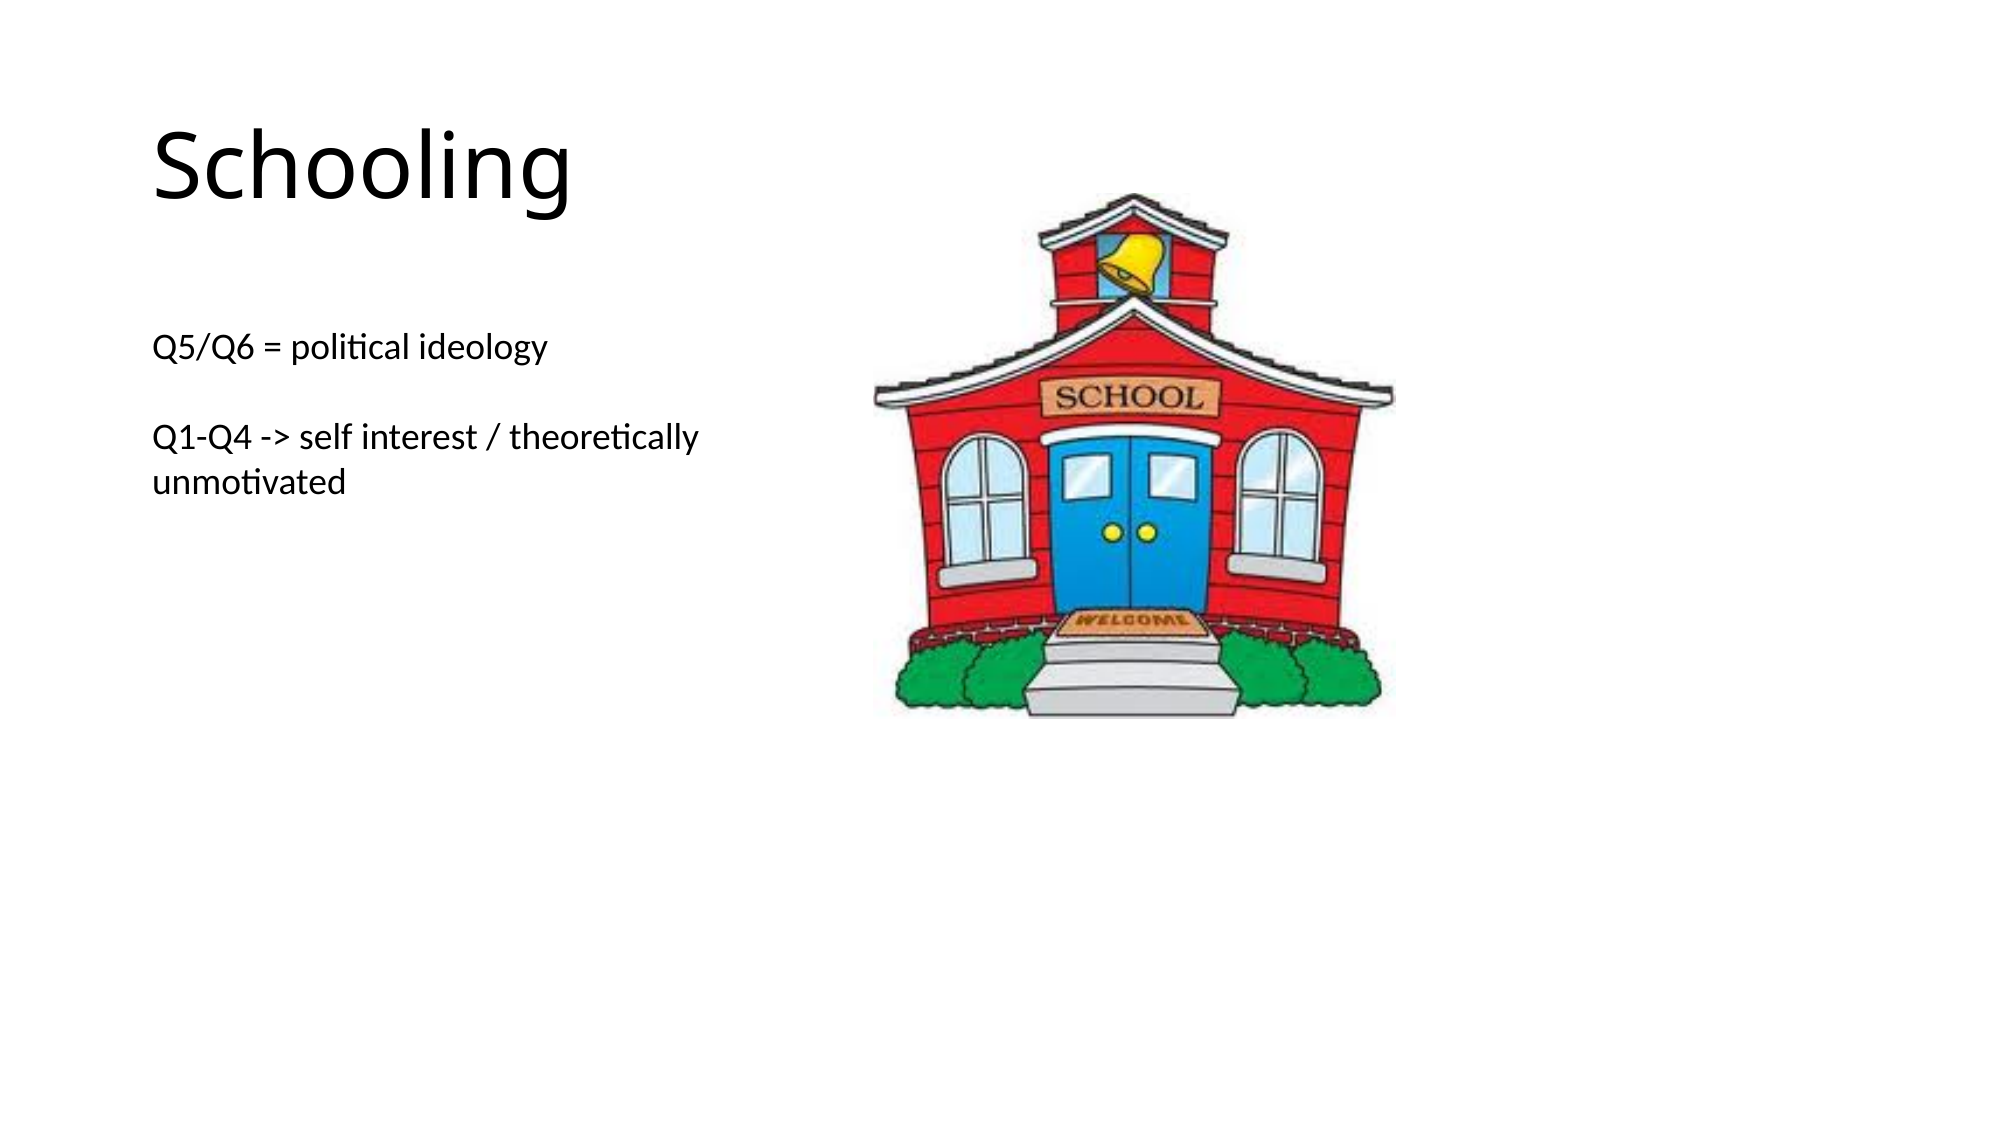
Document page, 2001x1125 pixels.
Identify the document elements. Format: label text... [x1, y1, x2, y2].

title Schooling [137, 59, 1863, 278]
text_box Q5/Q6 = political ideology Q1-Q4 -> self interest / theoretically unmotivated [137, 314, 802, 510]
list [873, 193, 1396, 719]
